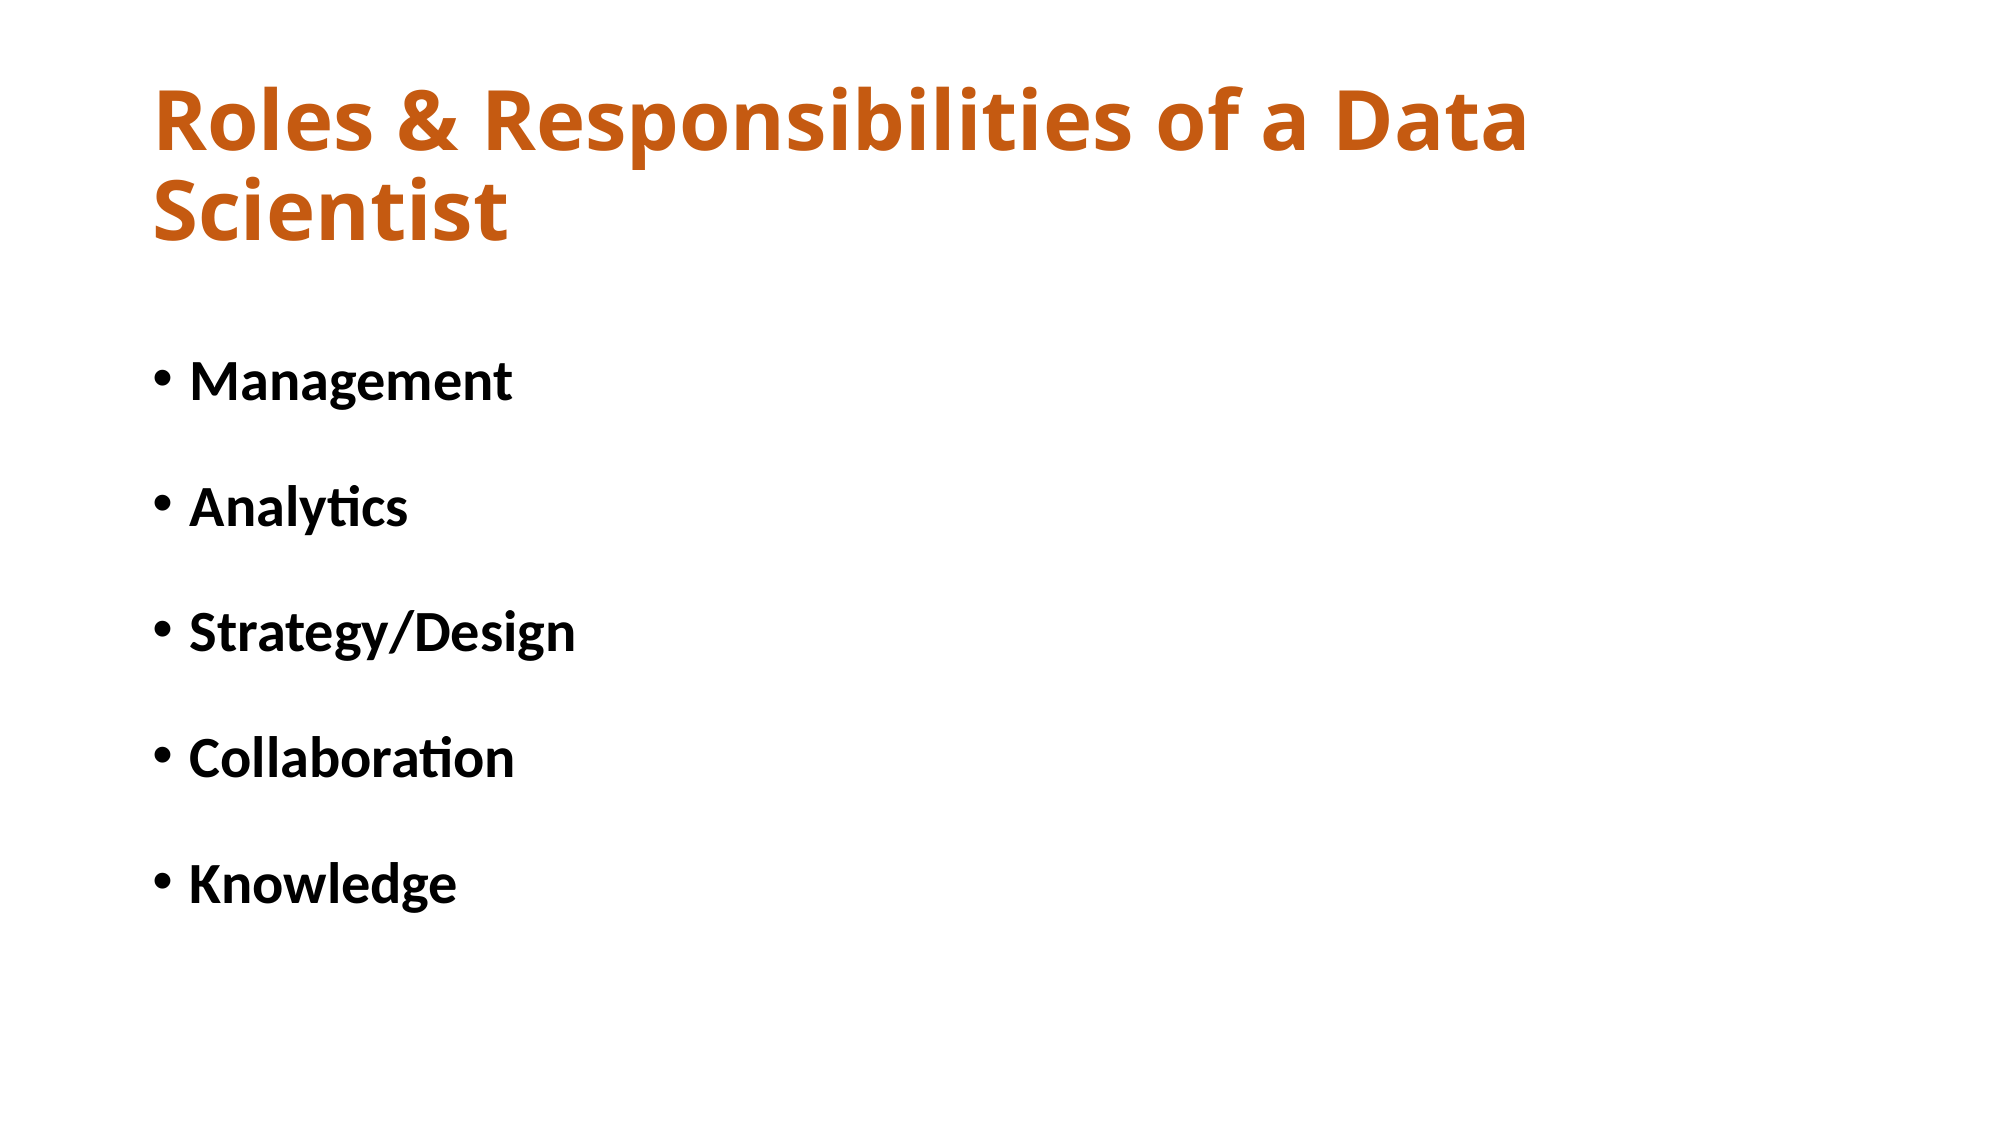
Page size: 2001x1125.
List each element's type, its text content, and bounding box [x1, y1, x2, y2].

list Management Analytics Strategy/Design Collaboration Knowledge [137, 299, 1863, 1014]
title Roles & Responsibilities of a Data Scientist [137, 59, 1863, 278]
